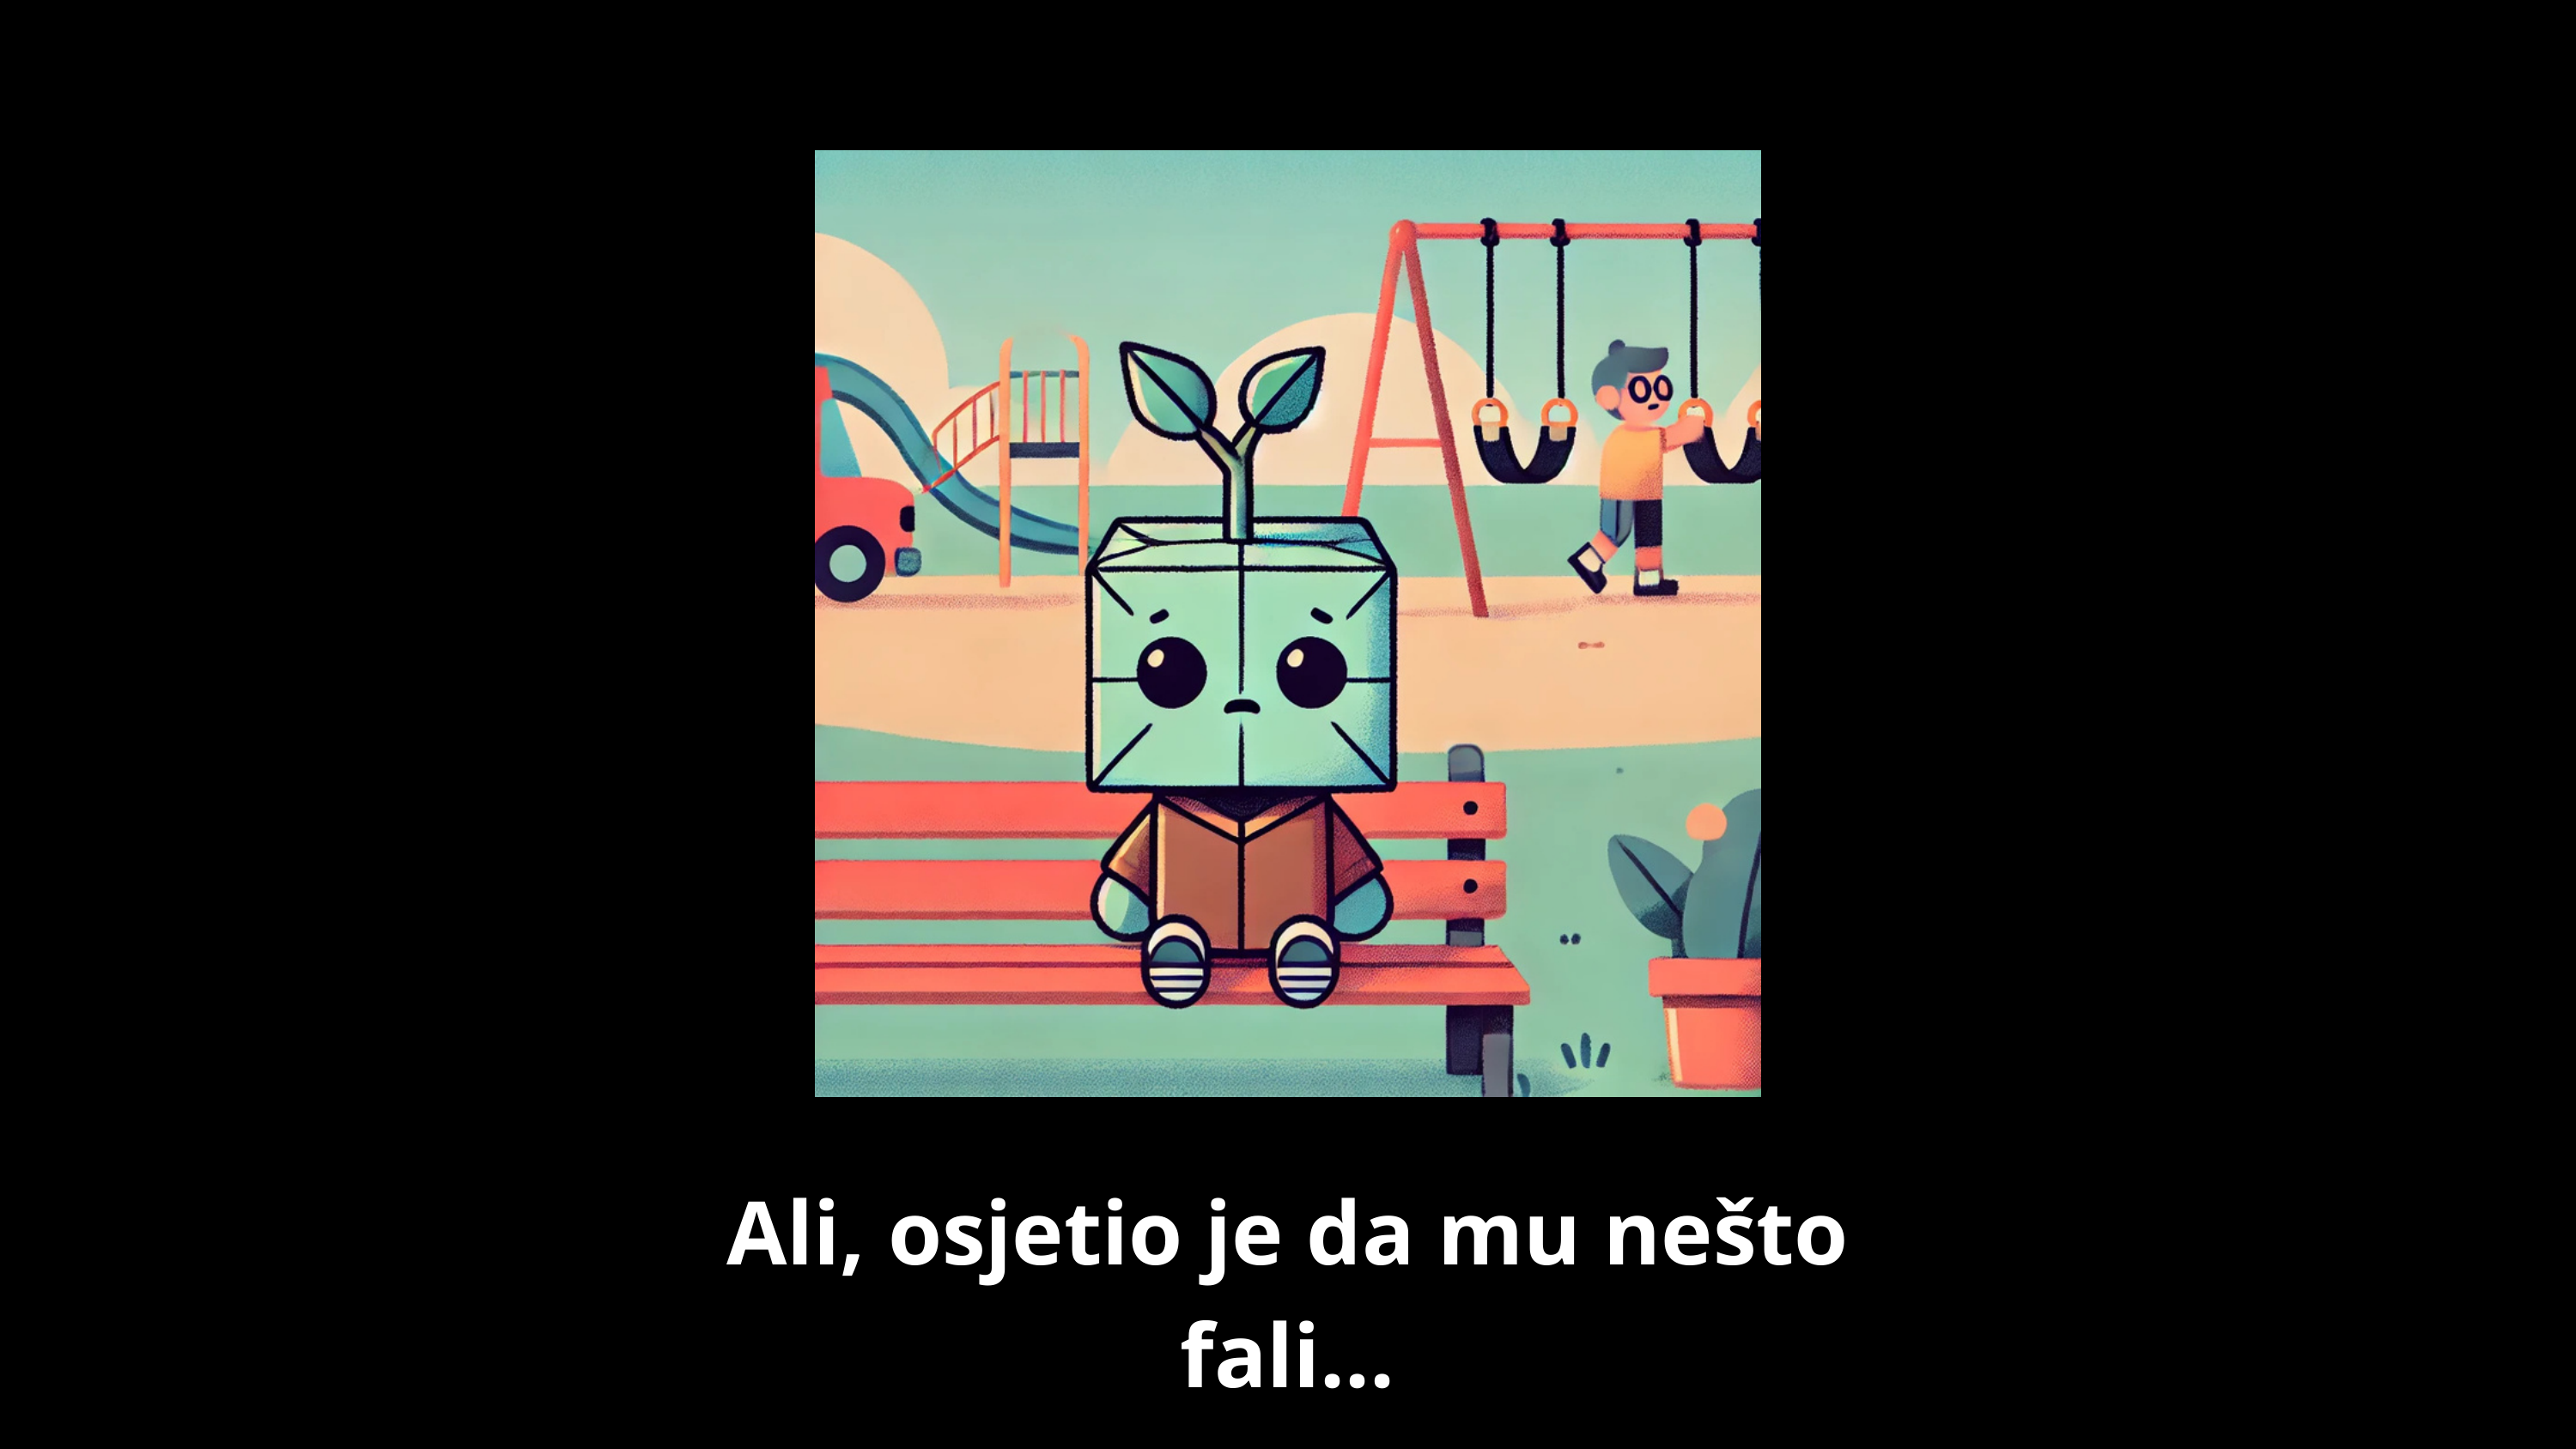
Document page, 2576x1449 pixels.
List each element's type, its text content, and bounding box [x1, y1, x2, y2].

text_box Ali, osjetio je da mu nešto fali... [625, 1159, 1951, 1405]
text_box [815, 150, 1761, 1097]
